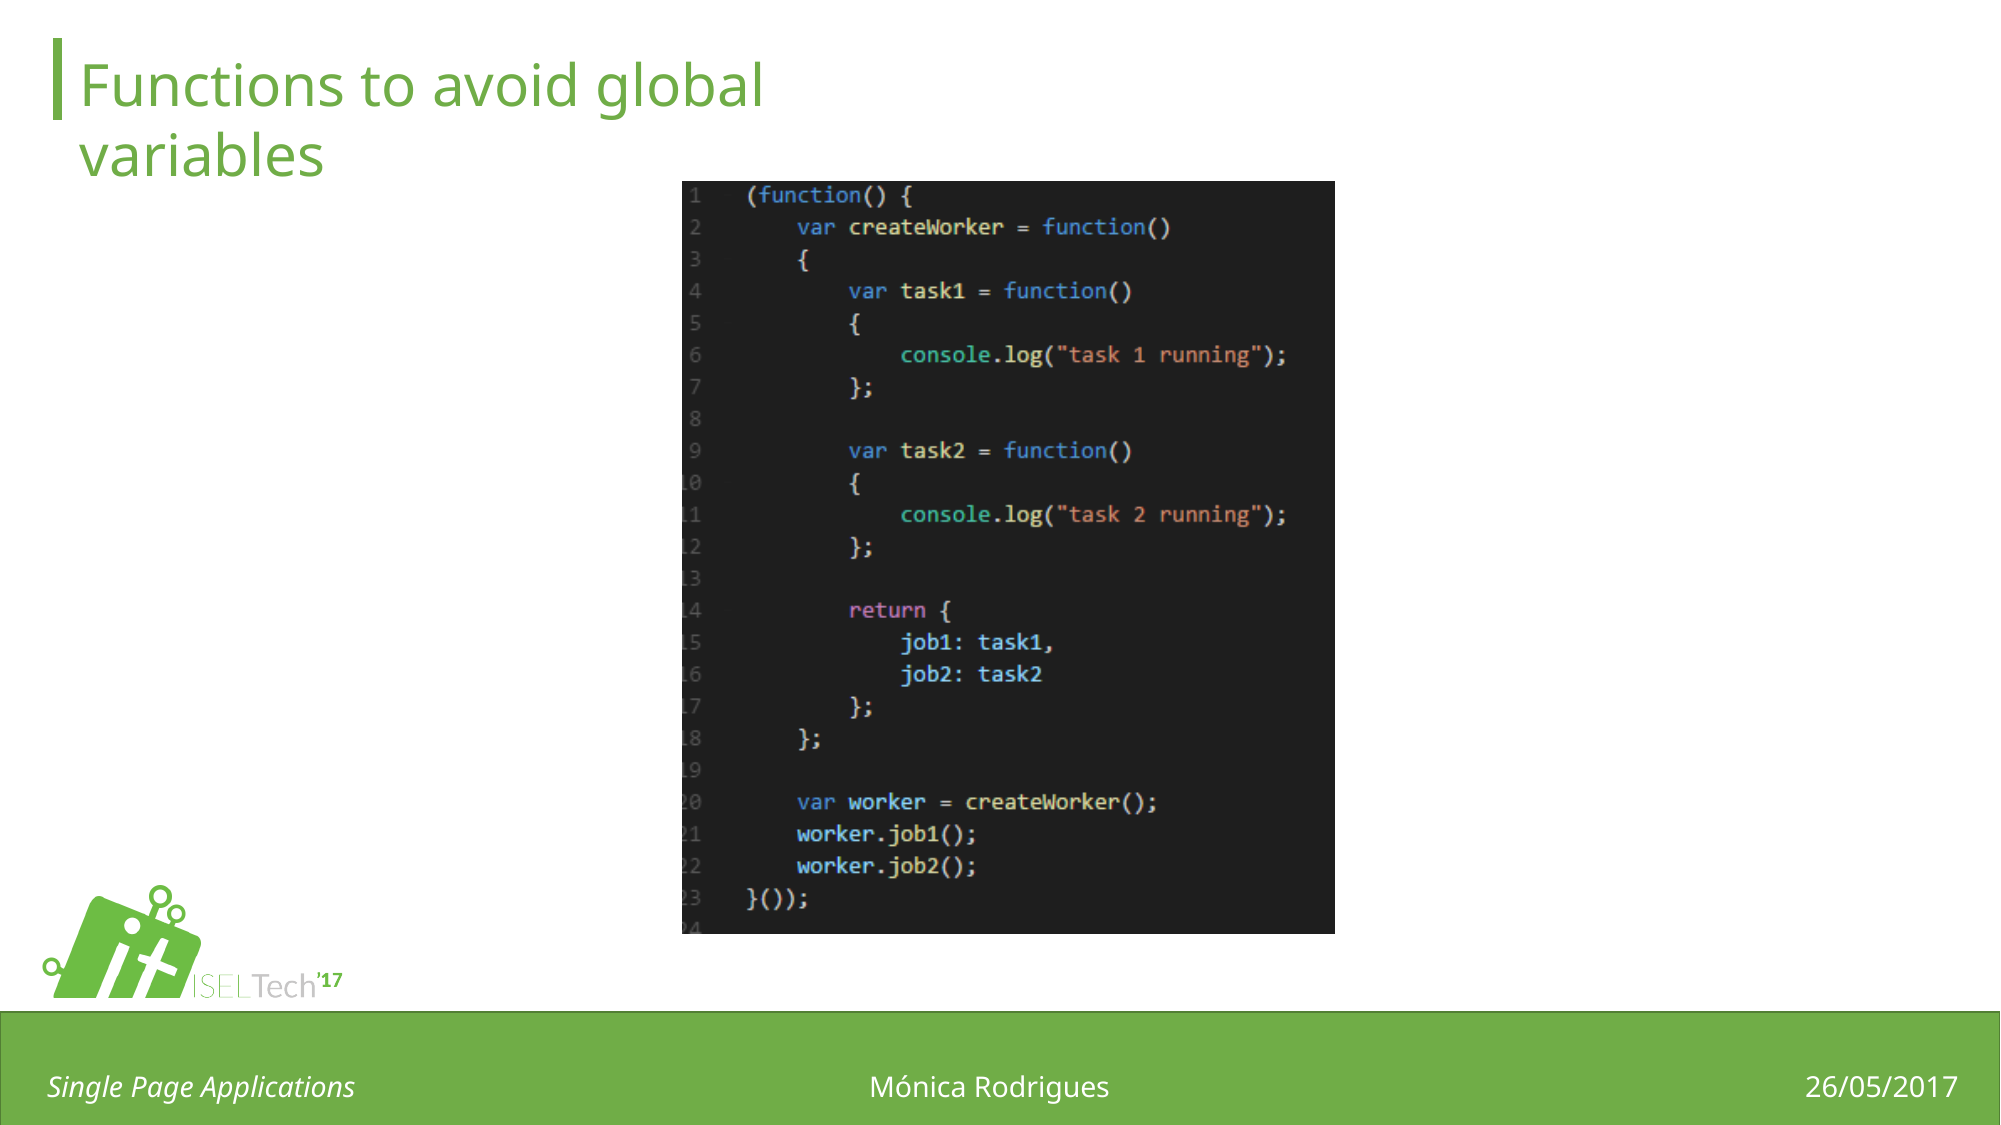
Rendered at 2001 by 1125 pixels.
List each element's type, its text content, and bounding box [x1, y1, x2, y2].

picture [38, 880, 354, 1002]
text_box [0, 1011, 2000, 1125]
text_box Functions to avoid global variables [64, 40, 1008, 266]
text_box Mónica Rodrigues [837, 1065, 1126, 1112]
text_box Single Page Applications [4, 1065, 371, 1112]
text_box 26/05/2017 [1724, 1065, 1974, 1112]
picture [681, 181, 1335, 934]
